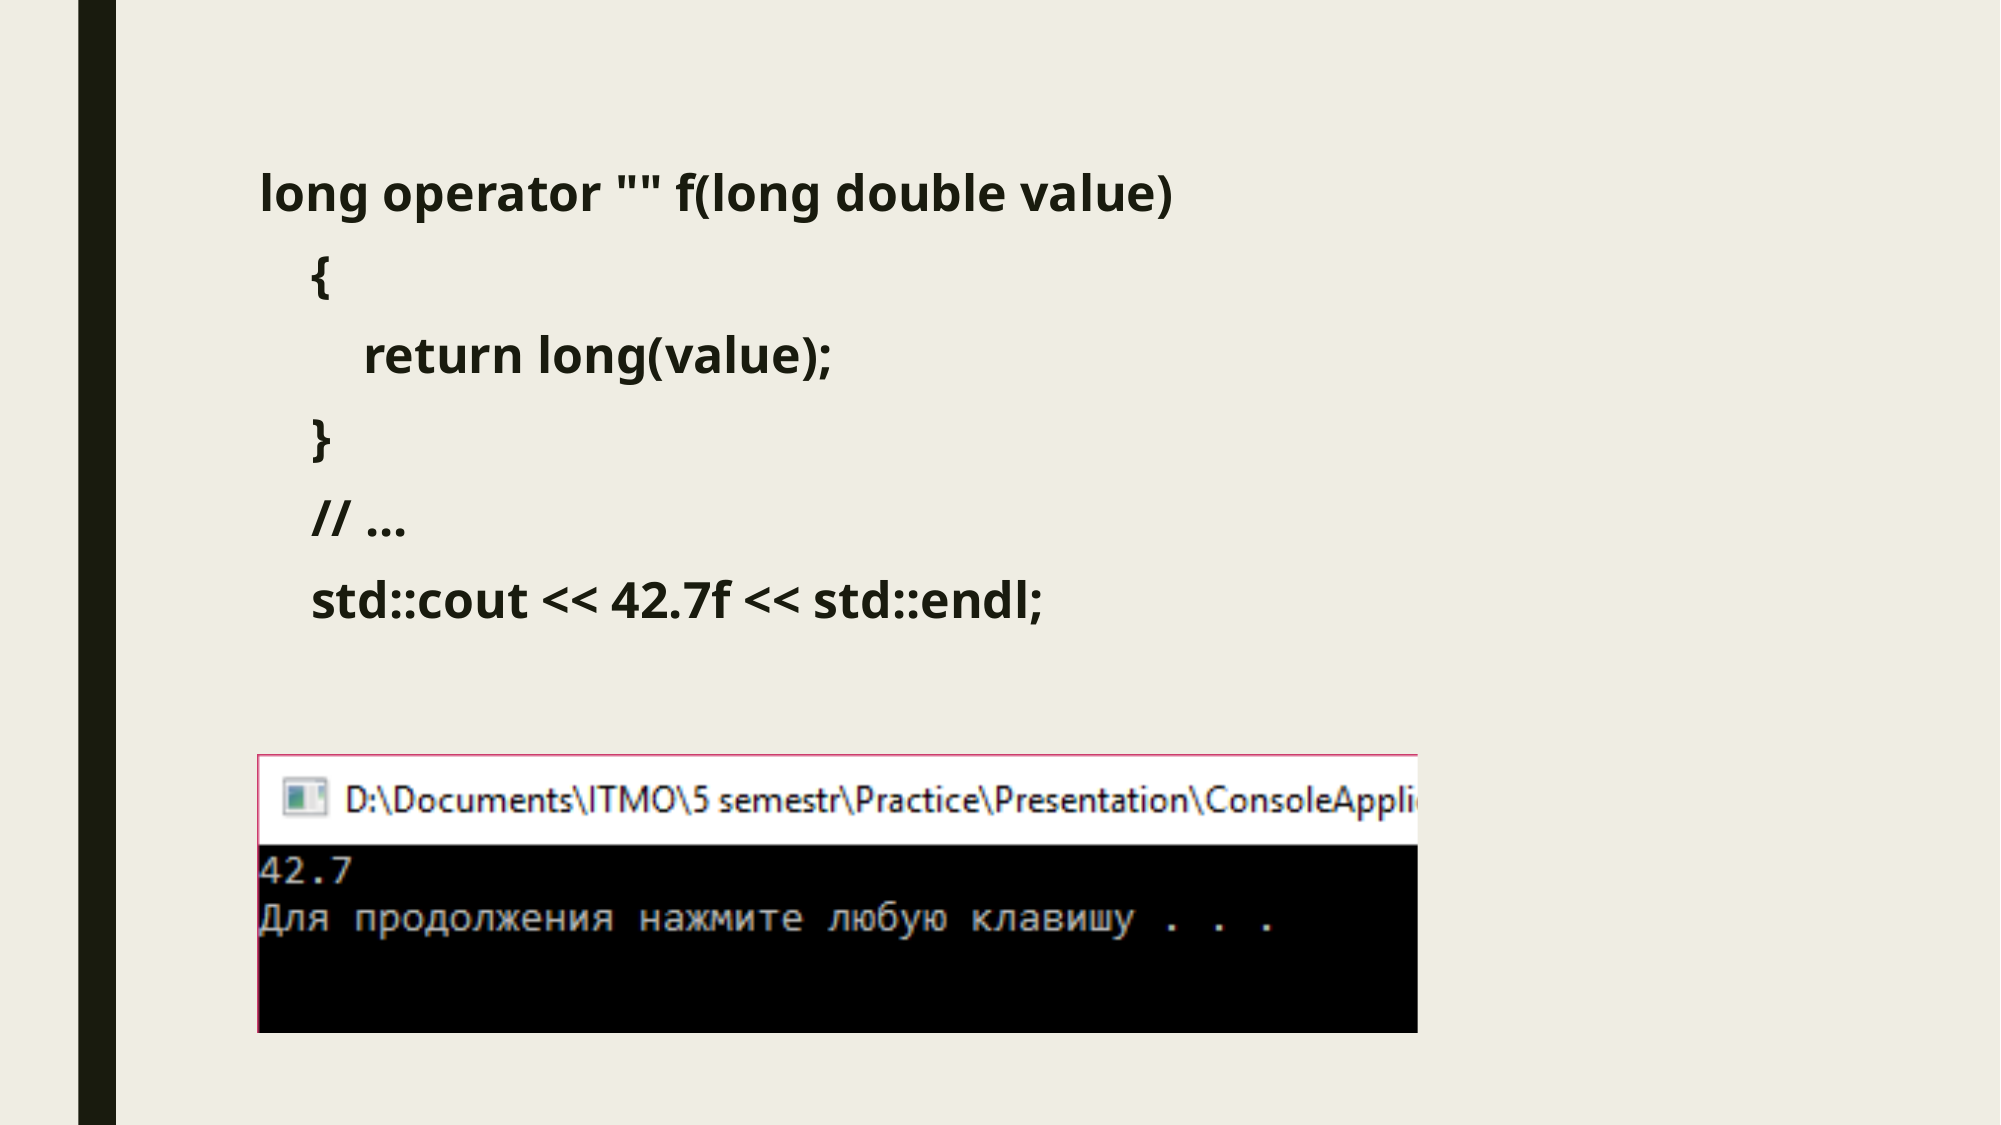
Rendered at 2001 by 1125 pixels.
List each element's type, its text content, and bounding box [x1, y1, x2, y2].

list long operator "" f(long double value) { return long(value); } // ... std::cout << 42.7f << std::endl; [244, 158, 1820, 867]
picture [244, 745, 1418, 1033]
